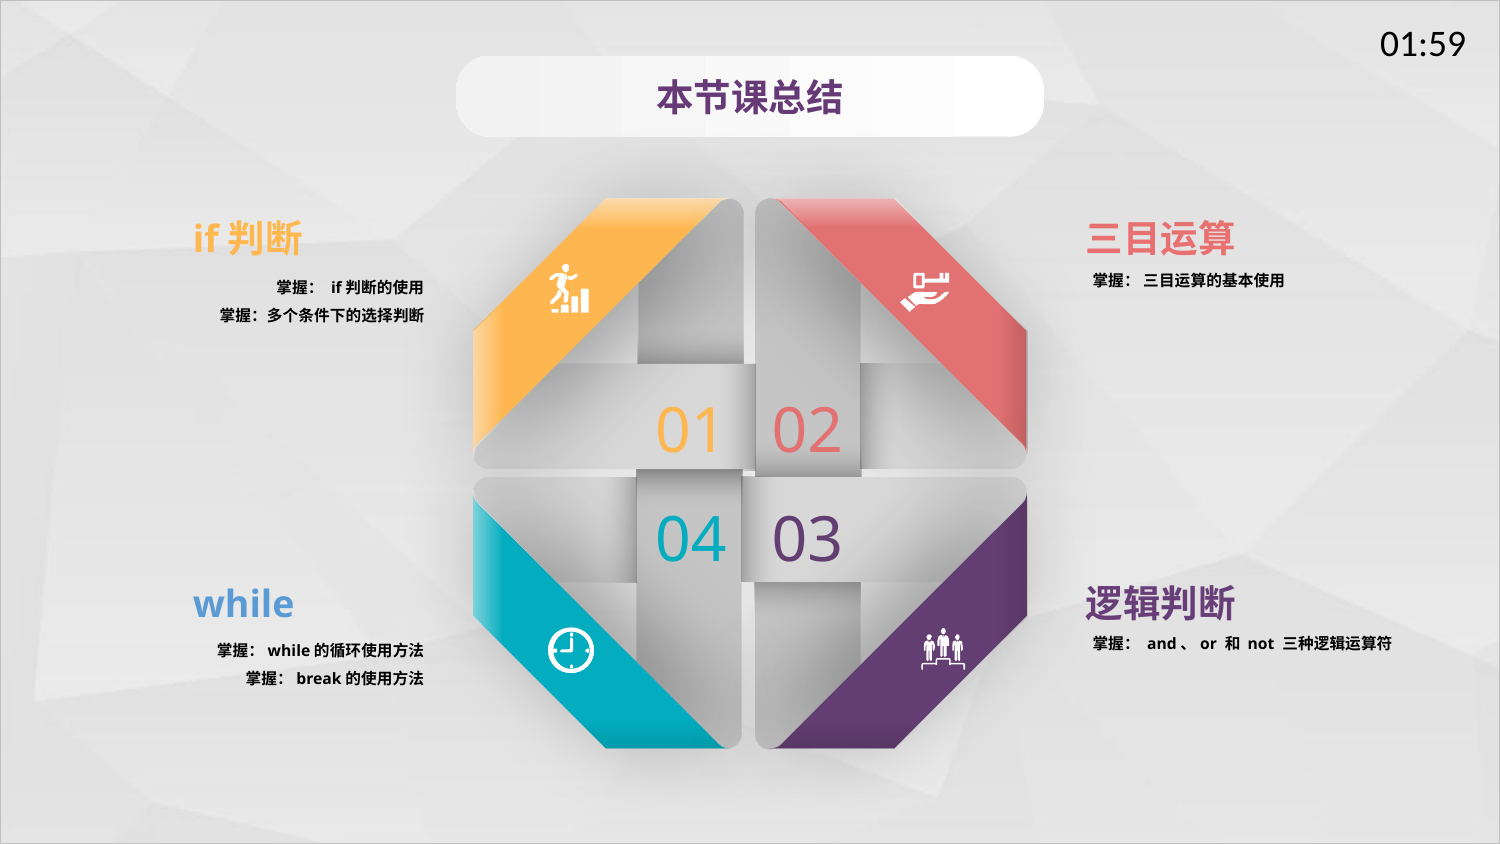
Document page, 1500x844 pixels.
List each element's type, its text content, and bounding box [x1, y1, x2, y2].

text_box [473, 197, 1028, 750]
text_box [921, 627, 965, 670]
text_box 本节课总结 [454, 54, 1046, 138]
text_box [1070, 208, 1463, 294]
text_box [51, 208, 449, 330]
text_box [900, 272, 949, 312]
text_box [1070, 572, 1463, 657]
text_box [51, 572, 449, 693]
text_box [548, 627, 594, 673]
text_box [548, 263, 589, 313]
